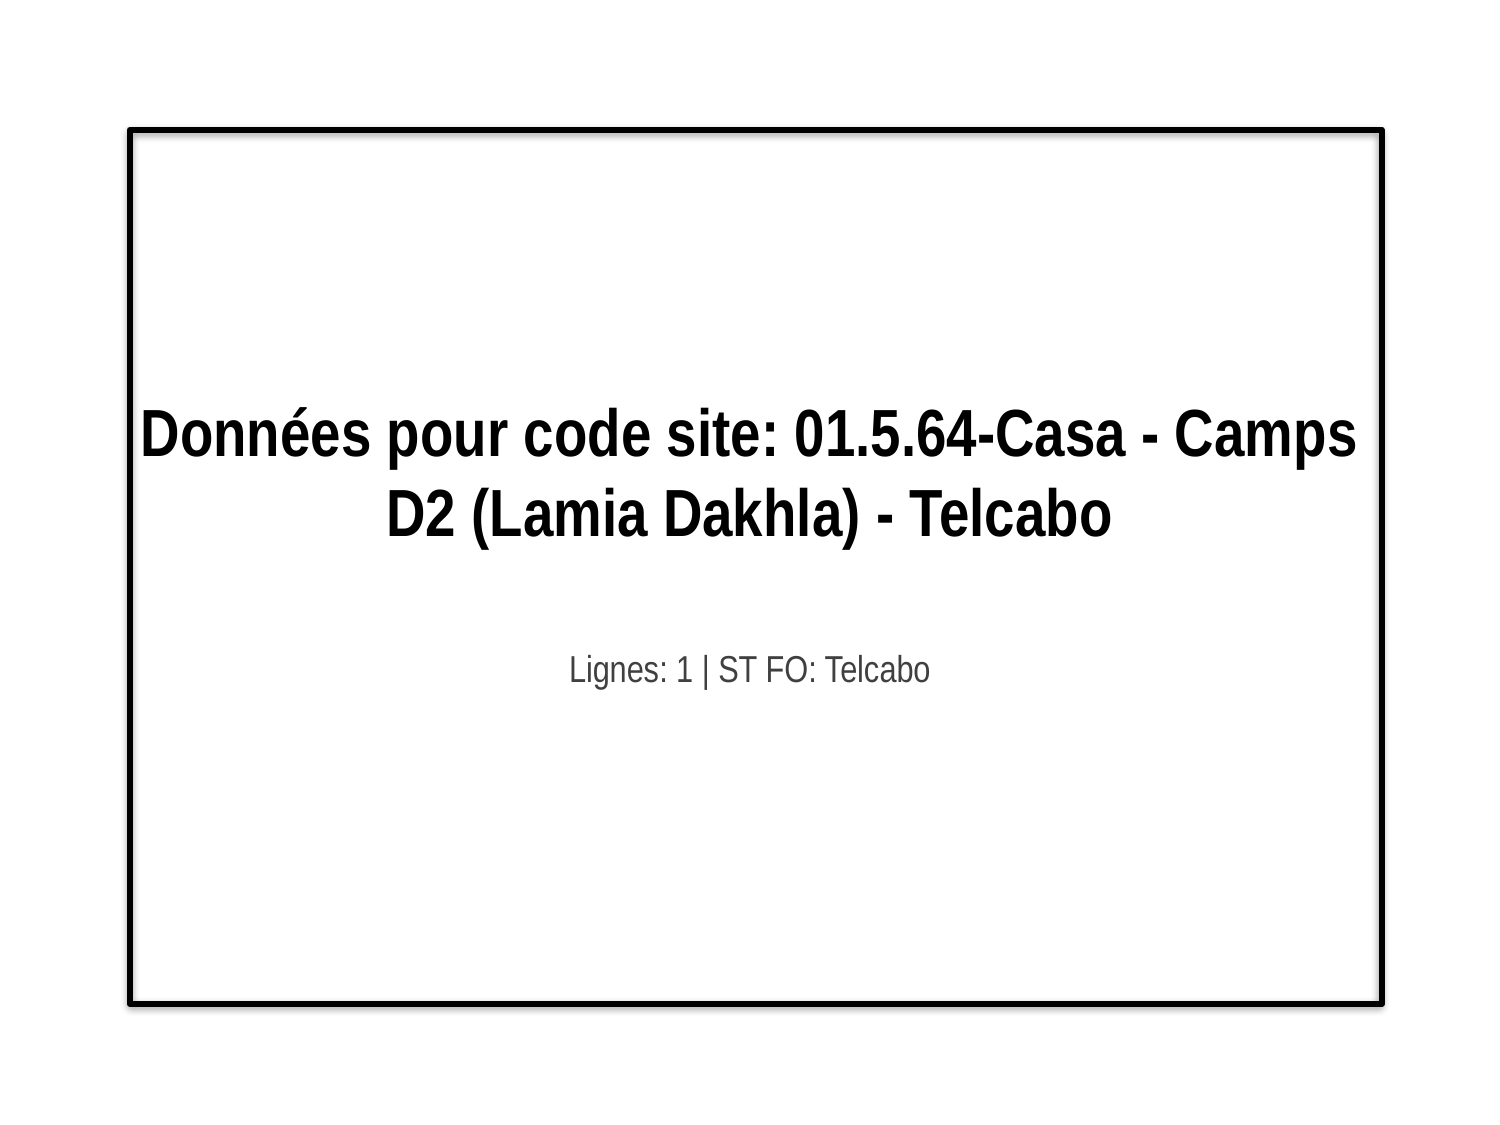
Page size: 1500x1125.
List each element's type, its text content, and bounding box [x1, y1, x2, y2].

text_box [129, 591, 1383, 1005]
title Données pour code site: 01.5.64-Casa - Camps D2 (Lamia Dakhla) - Telcabo [112, 349, 1388, 591]
subtitle Lignes: 1 | ST FO: Telcabo [225, 637, 1275, 925]
text_box [129, 129, 1383, 349]
